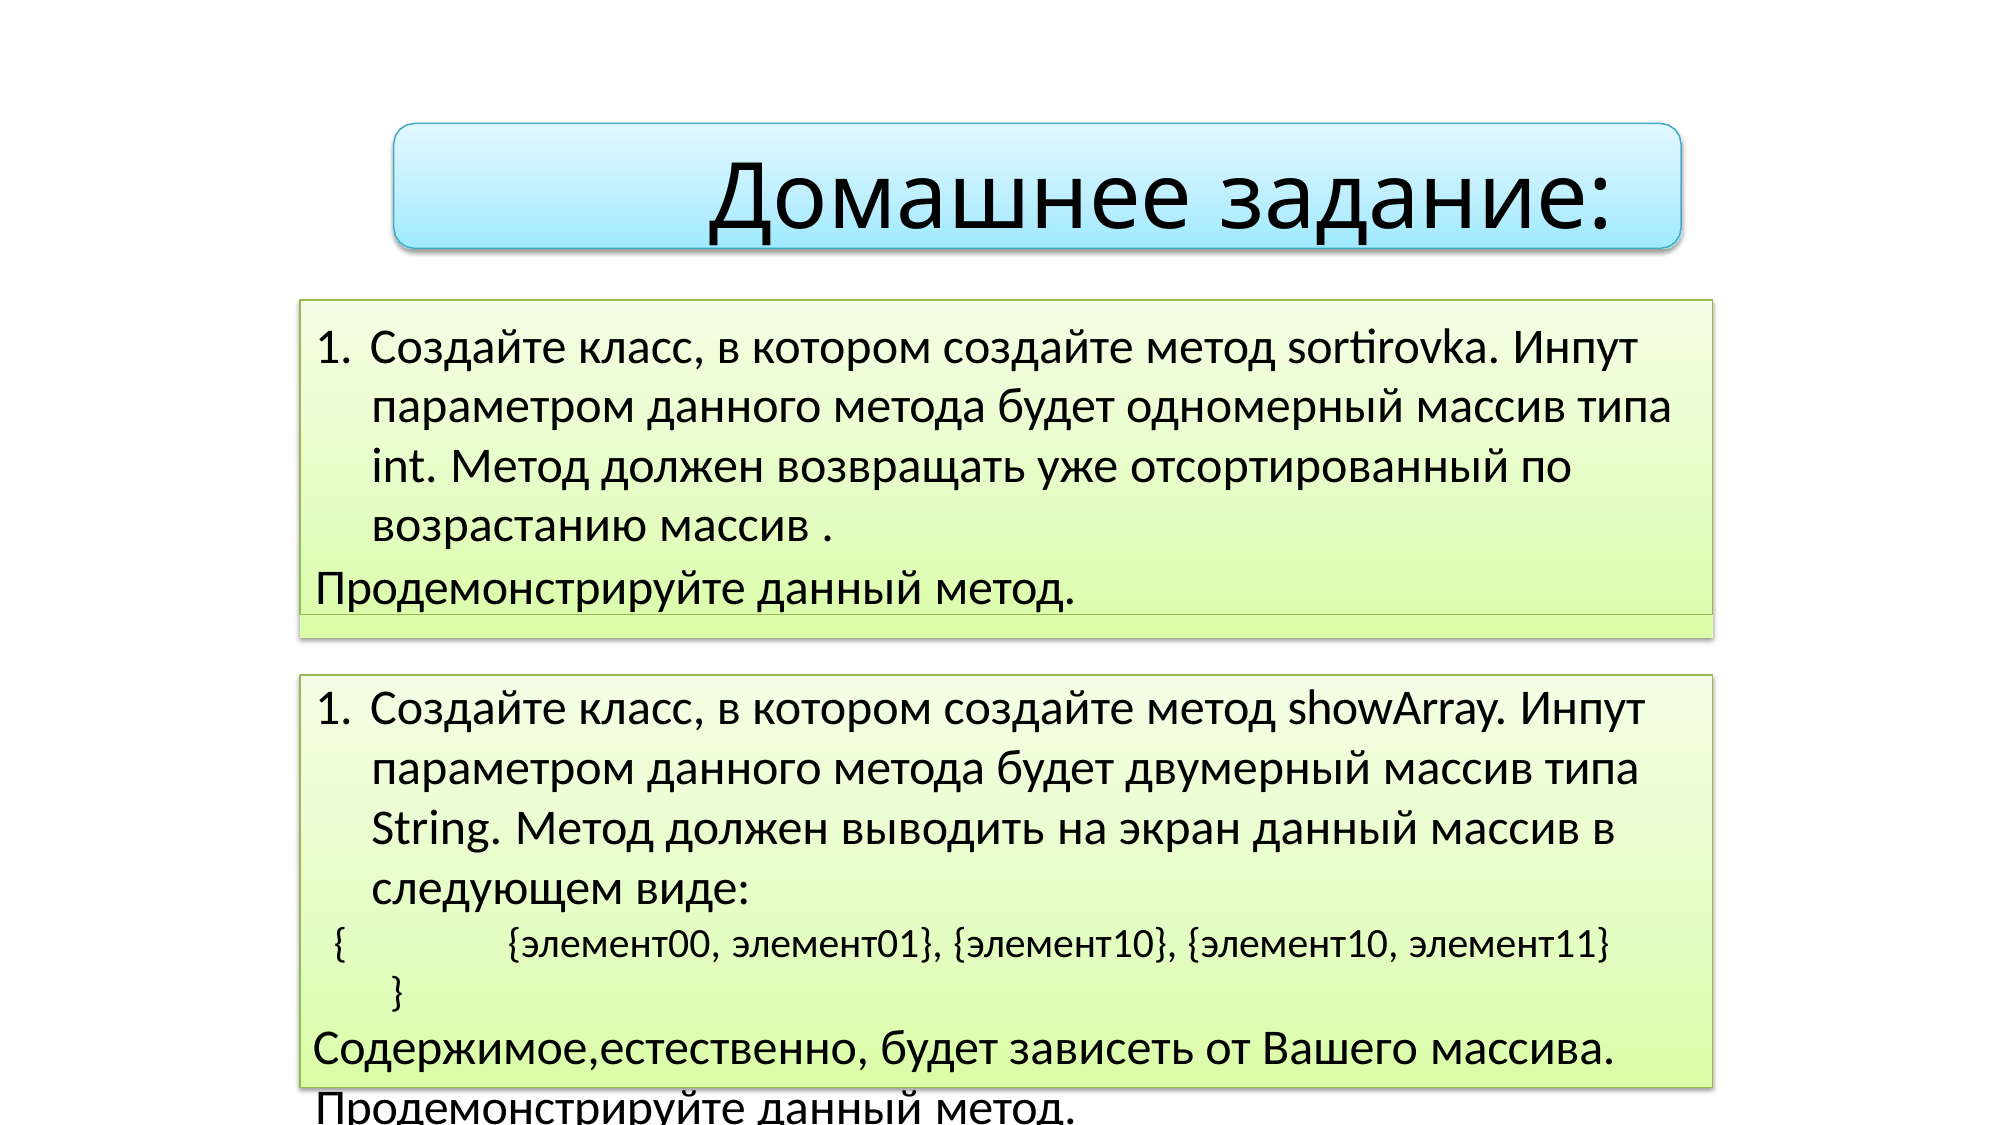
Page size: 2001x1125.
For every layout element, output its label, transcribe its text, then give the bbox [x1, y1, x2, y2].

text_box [276, 656, 1719, 1125]
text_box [276, 296, 1727, 663]
title Домашнее задание: [387, 51, 2000, 286]
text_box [387, 120, 1688, 269]
